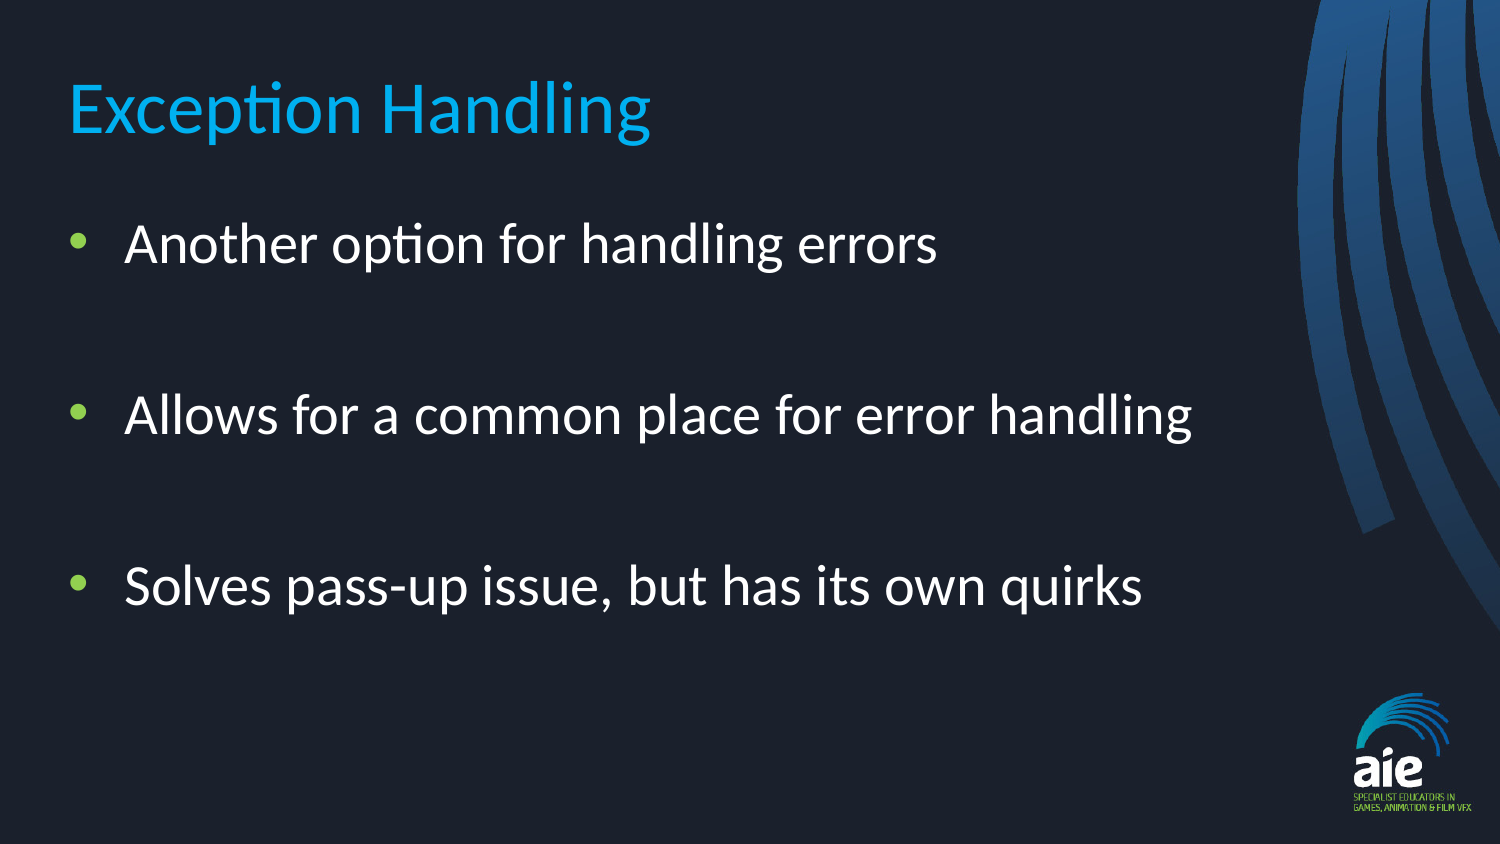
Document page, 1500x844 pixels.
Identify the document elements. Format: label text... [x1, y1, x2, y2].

list Another option for handling errors Allows for a common place for error handling Solves pass-up issue, but has its own quirks [53, 197, 1329, 753]
picture [0, 0, 1500, 844]
title Exception Handling [53, 33, 1425, 175]
